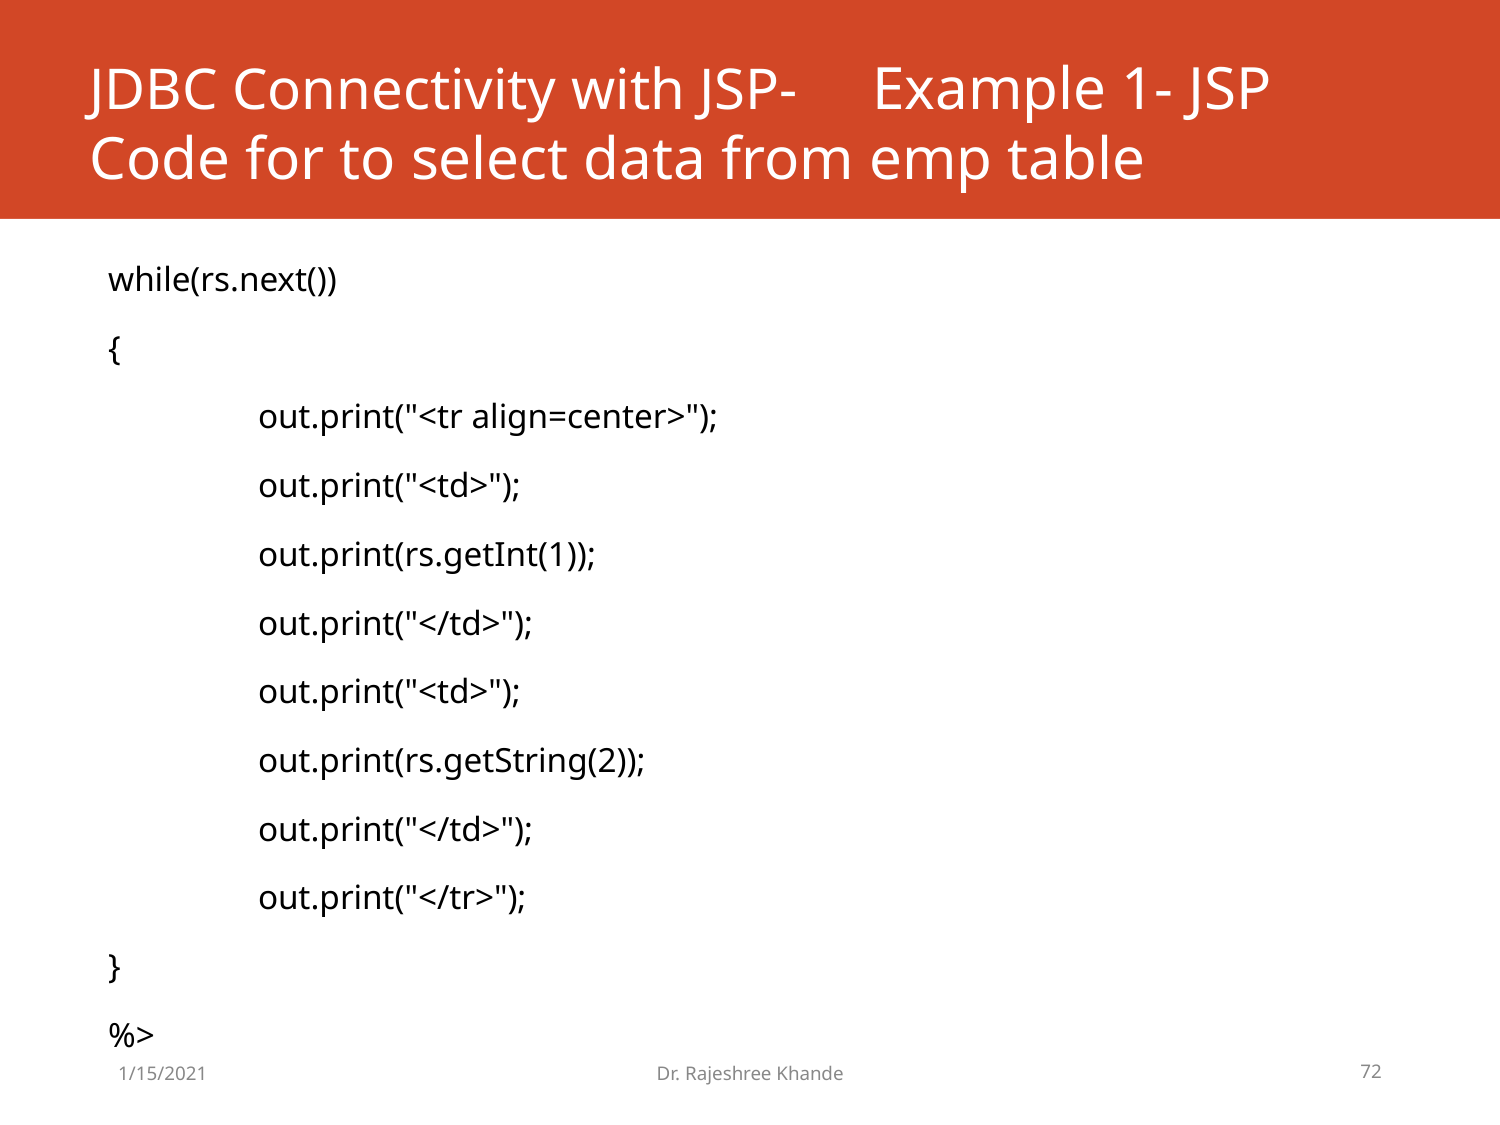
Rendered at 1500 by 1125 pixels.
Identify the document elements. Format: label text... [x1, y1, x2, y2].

title JDBC Connectivity with JSP- Example 1- JSP Code for to select data from emp table [74, 0, 1397, 199]
list while(rs.next()) { out.print("<tr align=center>"); out.print("<td>"); out.print(rs.getInt(1)); out.print("</td>"); out.print("<td>"); out.print(rs.getString(2)); out.print("</td>"); out.print("</tr>"); } %> [74, 250, 1460, 1078]
footer Dr. Rajeshree Khande [571, 1042, 929, 1103]
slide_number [103, 1042, 507, 1103]
slide_number 72 [993, 1042, 1397, 1103]
